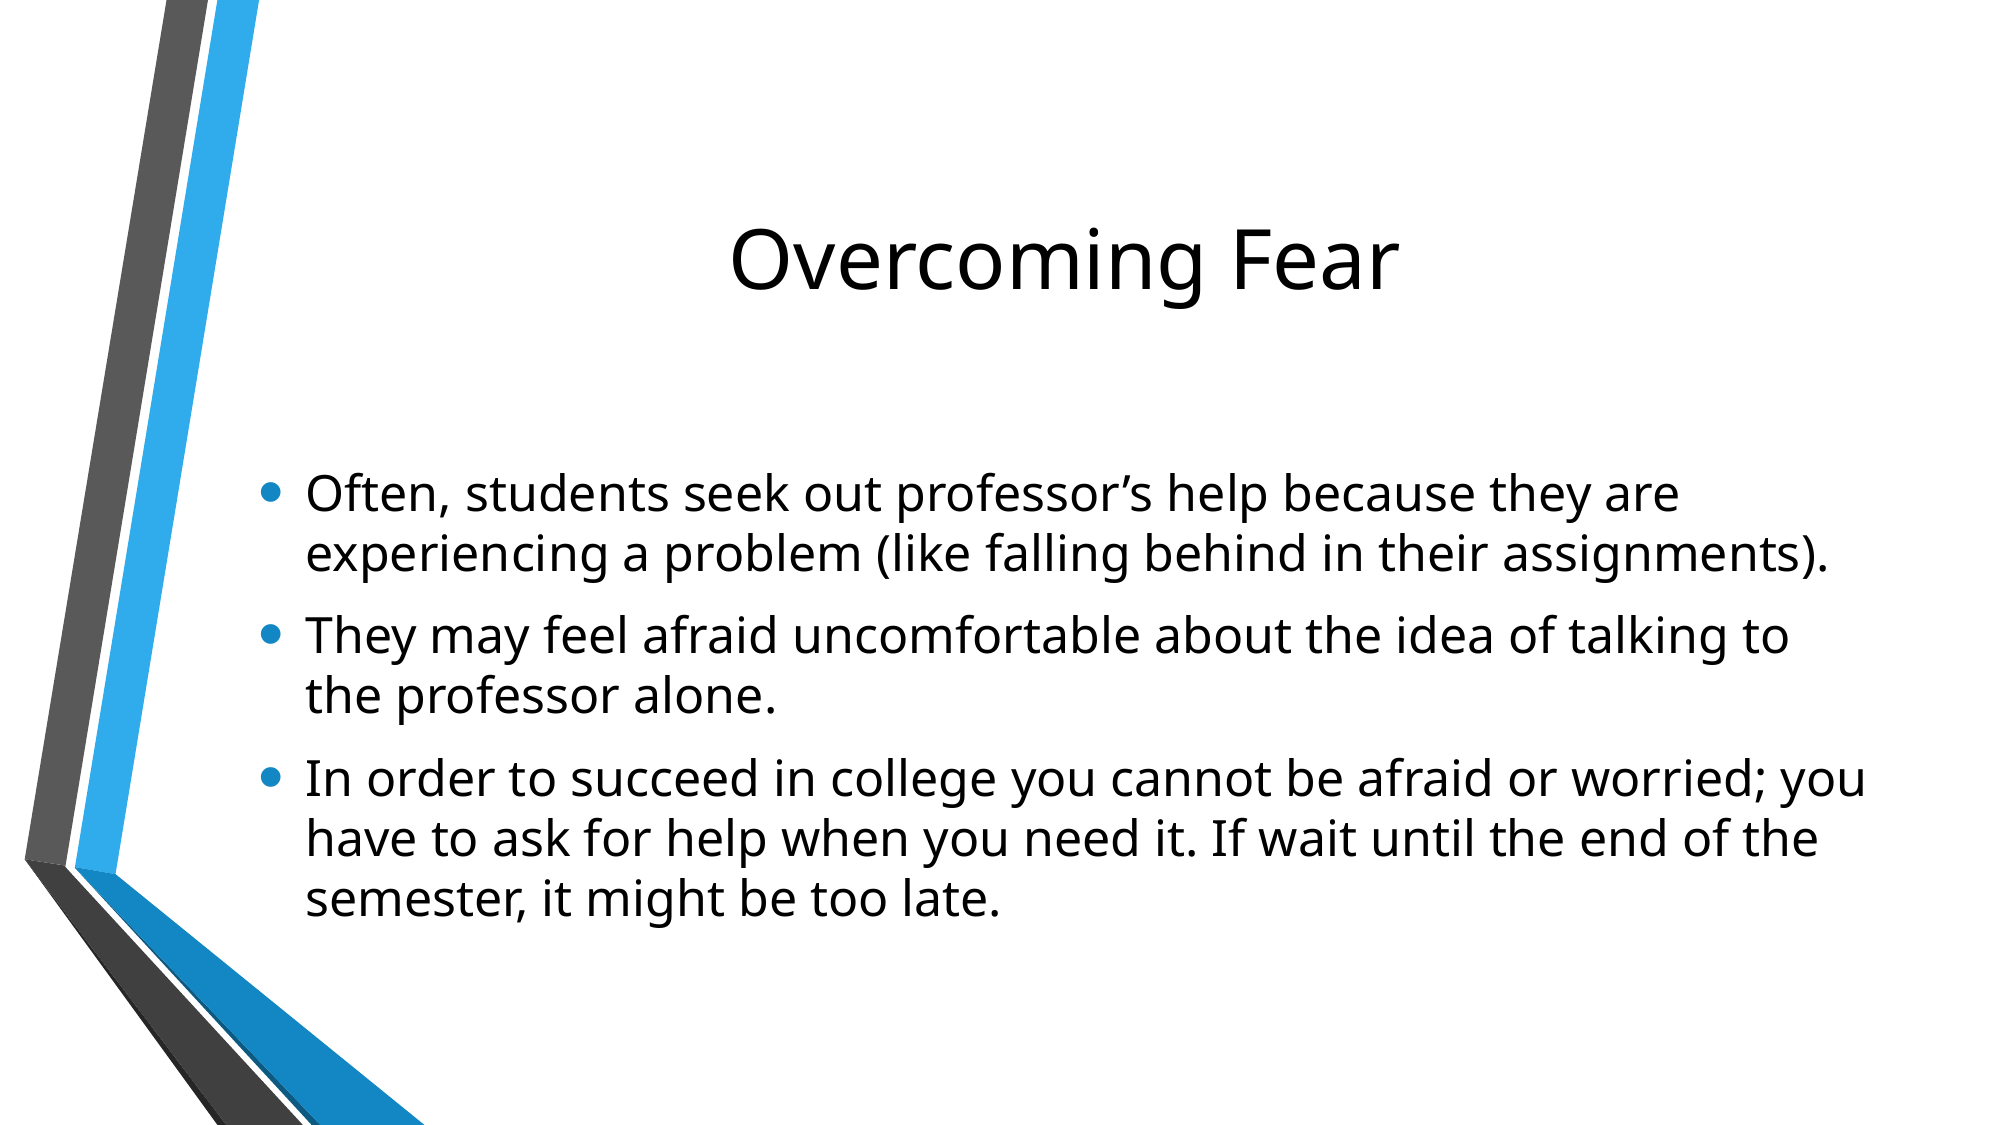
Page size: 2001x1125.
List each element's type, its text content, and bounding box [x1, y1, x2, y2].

list Often, students seek out professor’s help because they are experiencing a problem (like falling behind in their assignments). They may feel afraid uncomfortable about the idea of talking to the professor alone. In order to succeed in college you cannot be afraid or worried; you have to ask for help when you need it. If wait until the end of the semester, it might be too late. [243, 437, 1887, 950]
title Overcoming Fear [243, 112, 1887, 400]
